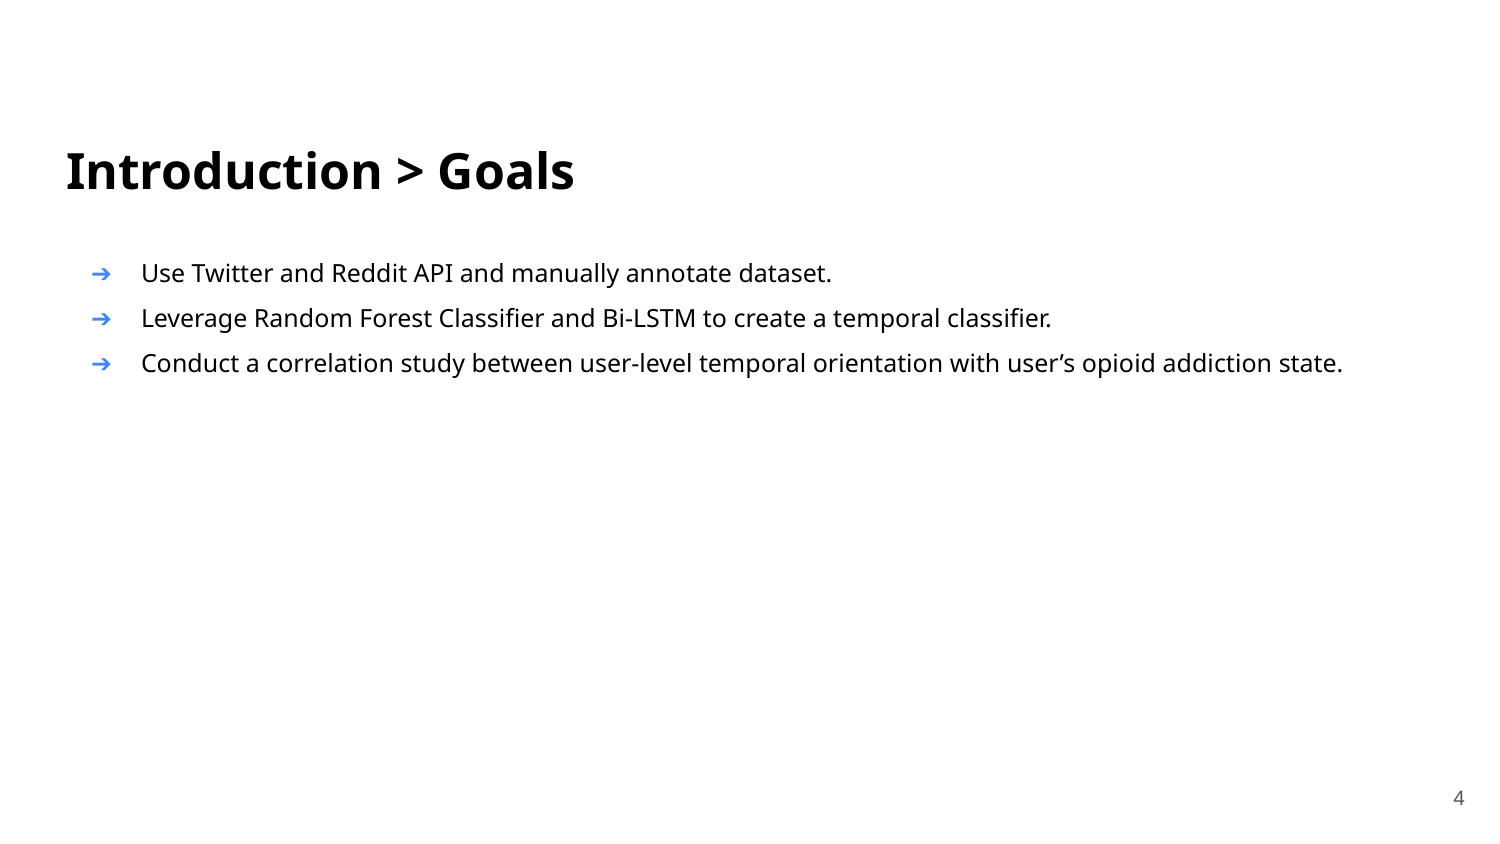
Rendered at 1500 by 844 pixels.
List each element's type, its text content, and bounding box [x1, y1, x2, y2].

list Use Twitter and Reddit API and manually annotate dataset. Leverage Random Forest Classifier and Bi-LSTM to create a temporal classifier. Conduct a correlation study between user-level temporal orientation with user’s opioid addiction state. [51, 227, 1390, 578]
title Introduction > Goals [51, 91, 726, 216]
slide_number ‹#› [1389, 764, 1480, 830]
